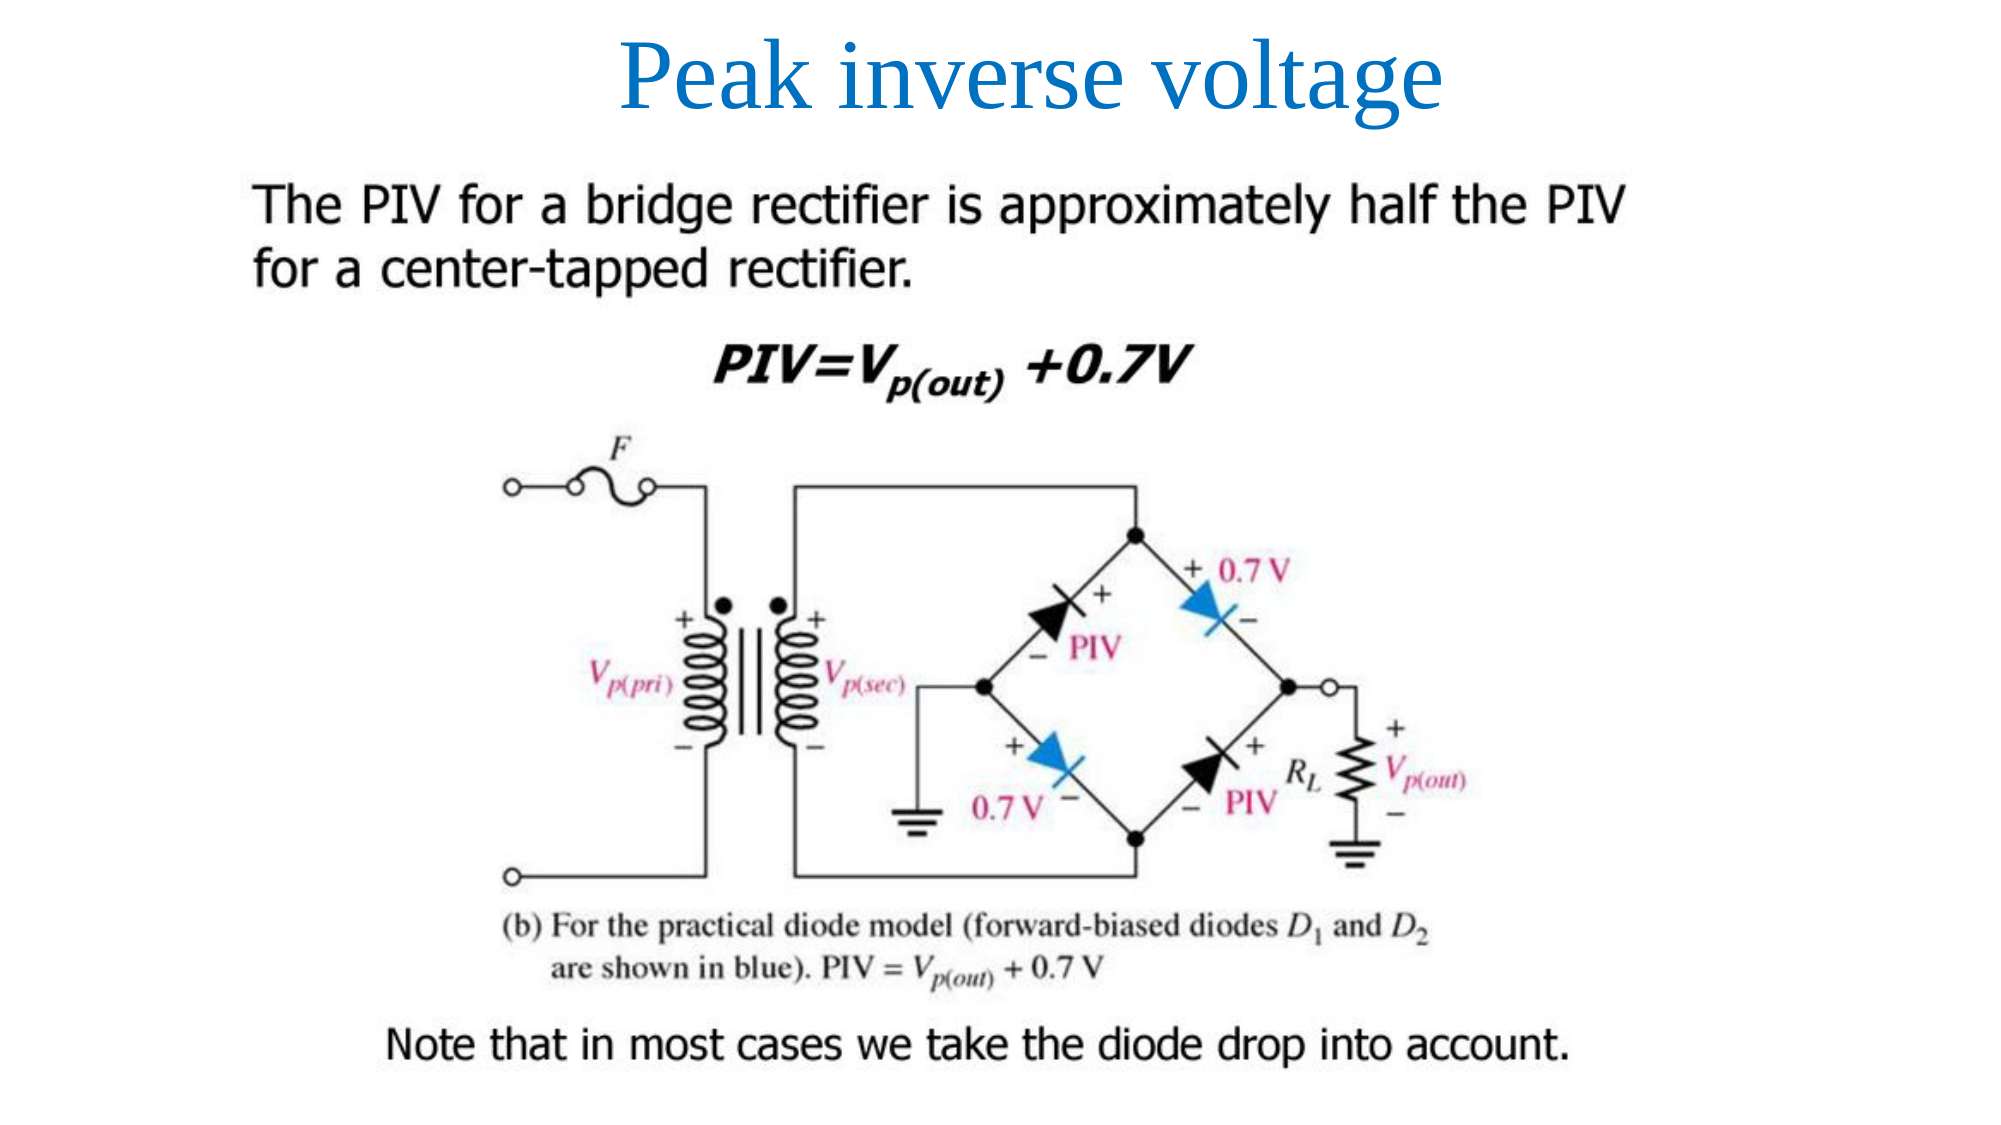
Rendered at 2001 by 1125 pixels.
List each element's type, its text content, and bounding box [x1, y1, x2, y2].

picture [151, 156, 1773, 1125]
title Peak inverse voltage [603, 0, 1543, 156]
